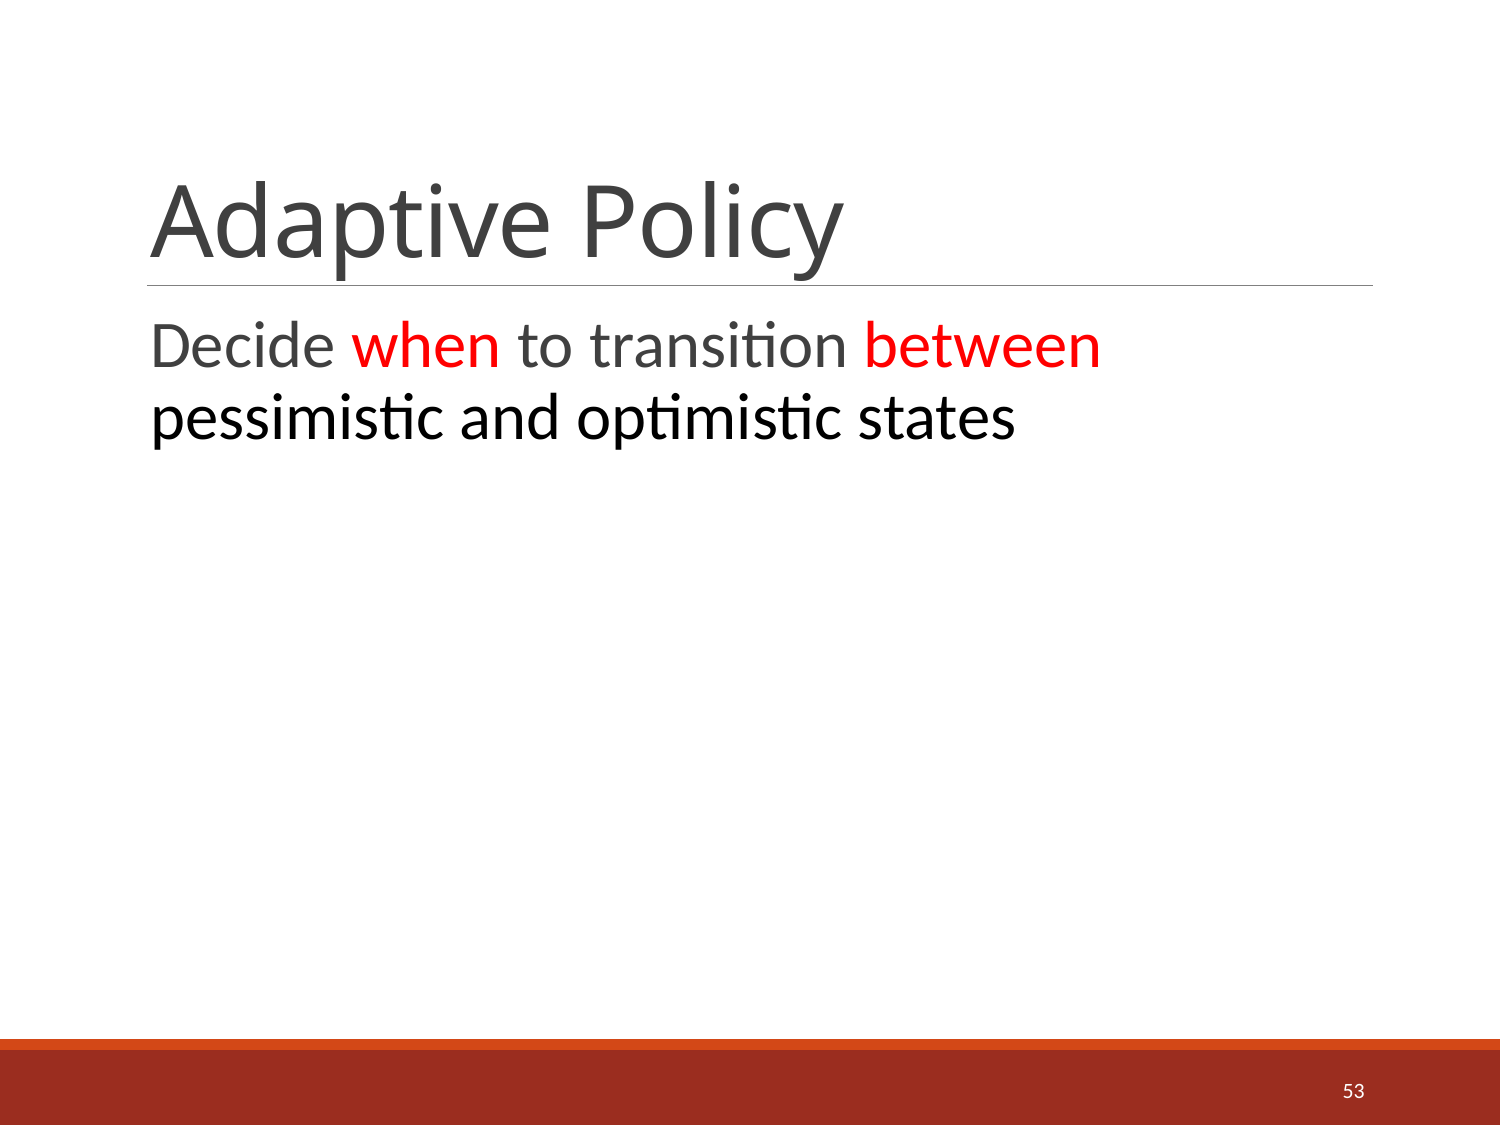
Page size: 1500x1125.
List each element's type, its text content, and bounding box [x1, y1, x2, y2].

title Adaptive Policy [135, 47, 1373, 285]
list Decide when to transition between pessimistic and optimistic states [135, 302, 1373, 963]
slide_number 53 [1218, 1059, 1380, 1120]
